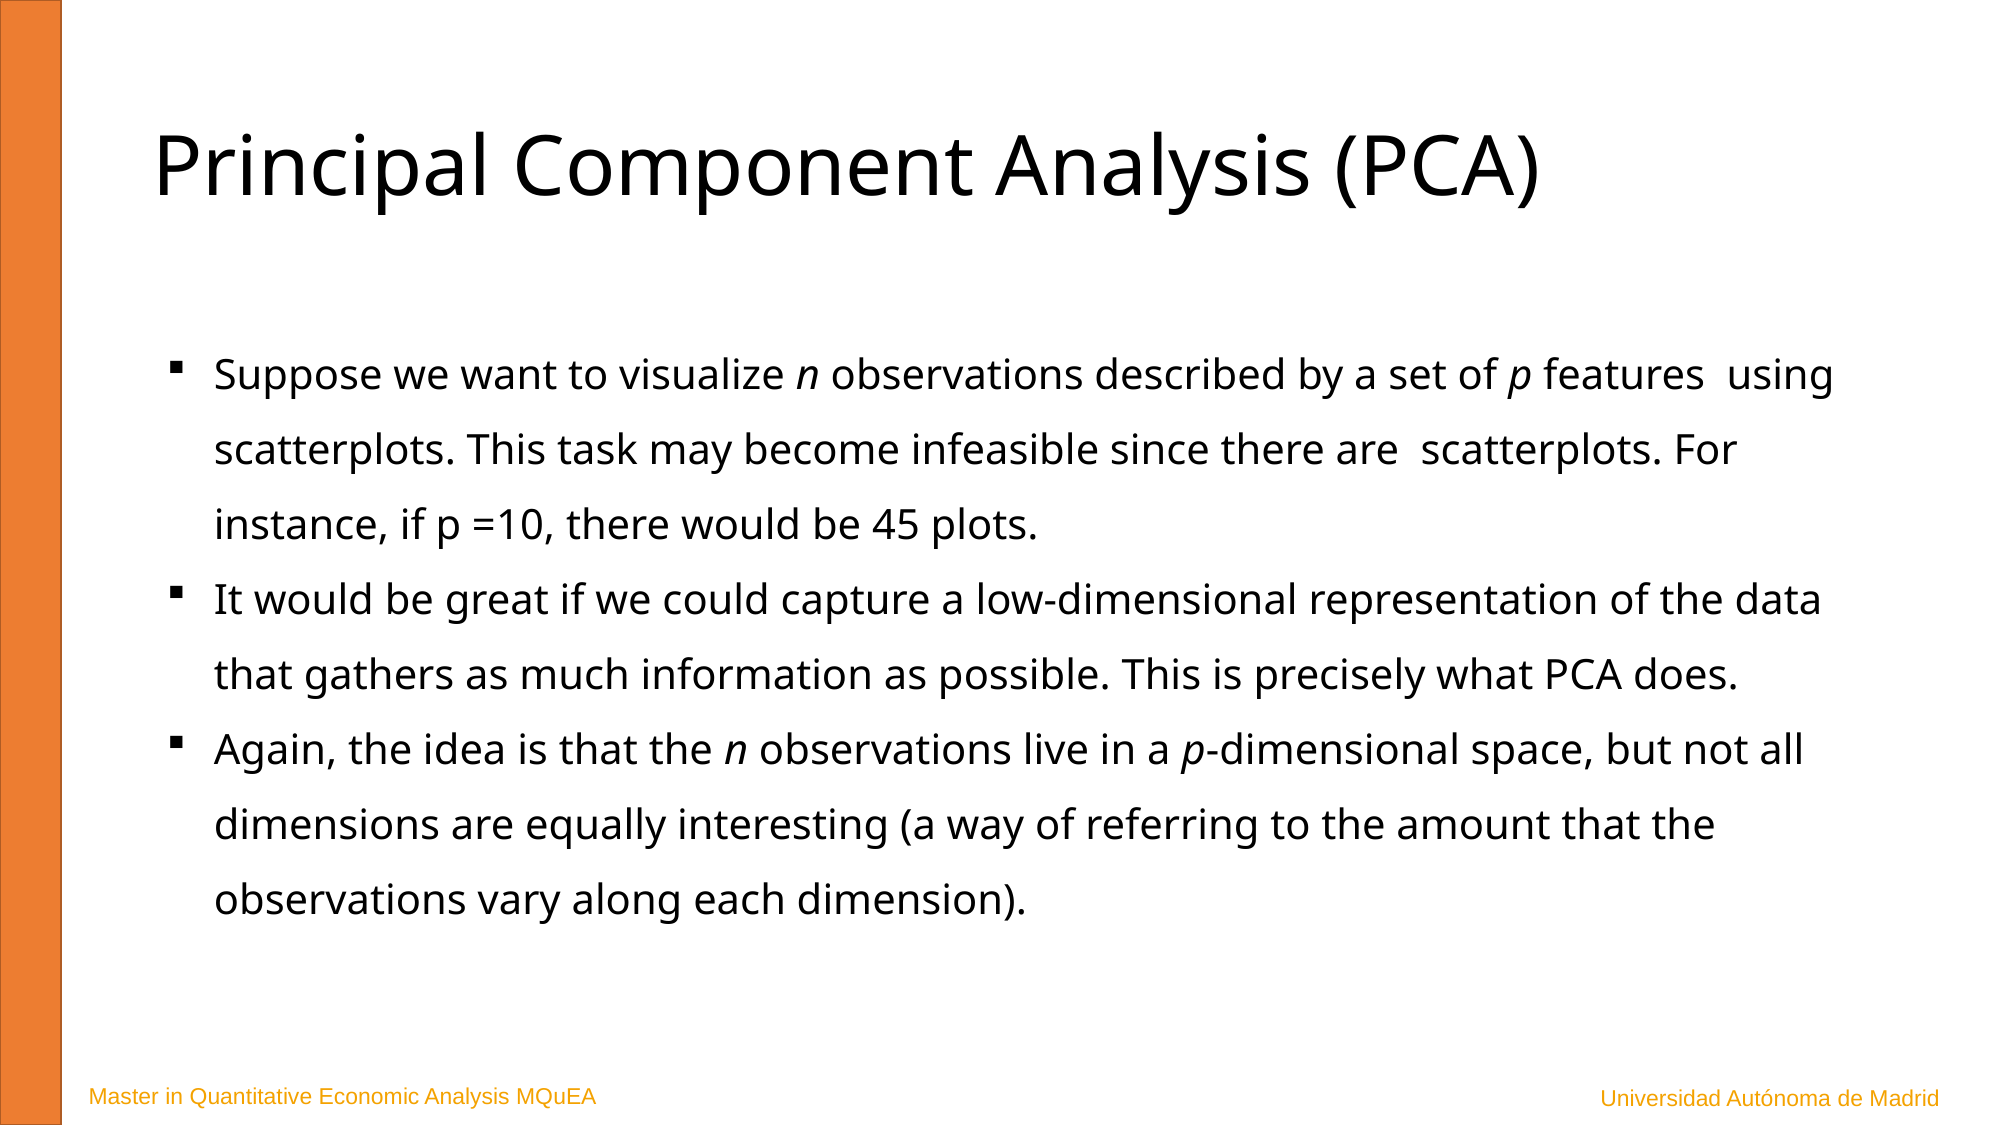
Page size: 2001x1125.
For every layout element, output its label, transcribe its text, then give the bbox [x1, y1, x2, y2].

text_box Master in Quantitative Economic Analysis MQuEA [73, 1074, 1014, 1117]
text_box [0, 0, 62, 1125]
text_box Universidad Autónoma de Madrid [1014, 1076, 1955, 1119]
title Principal Component Analysis (PCA) [137, 59, 1863, 278]
